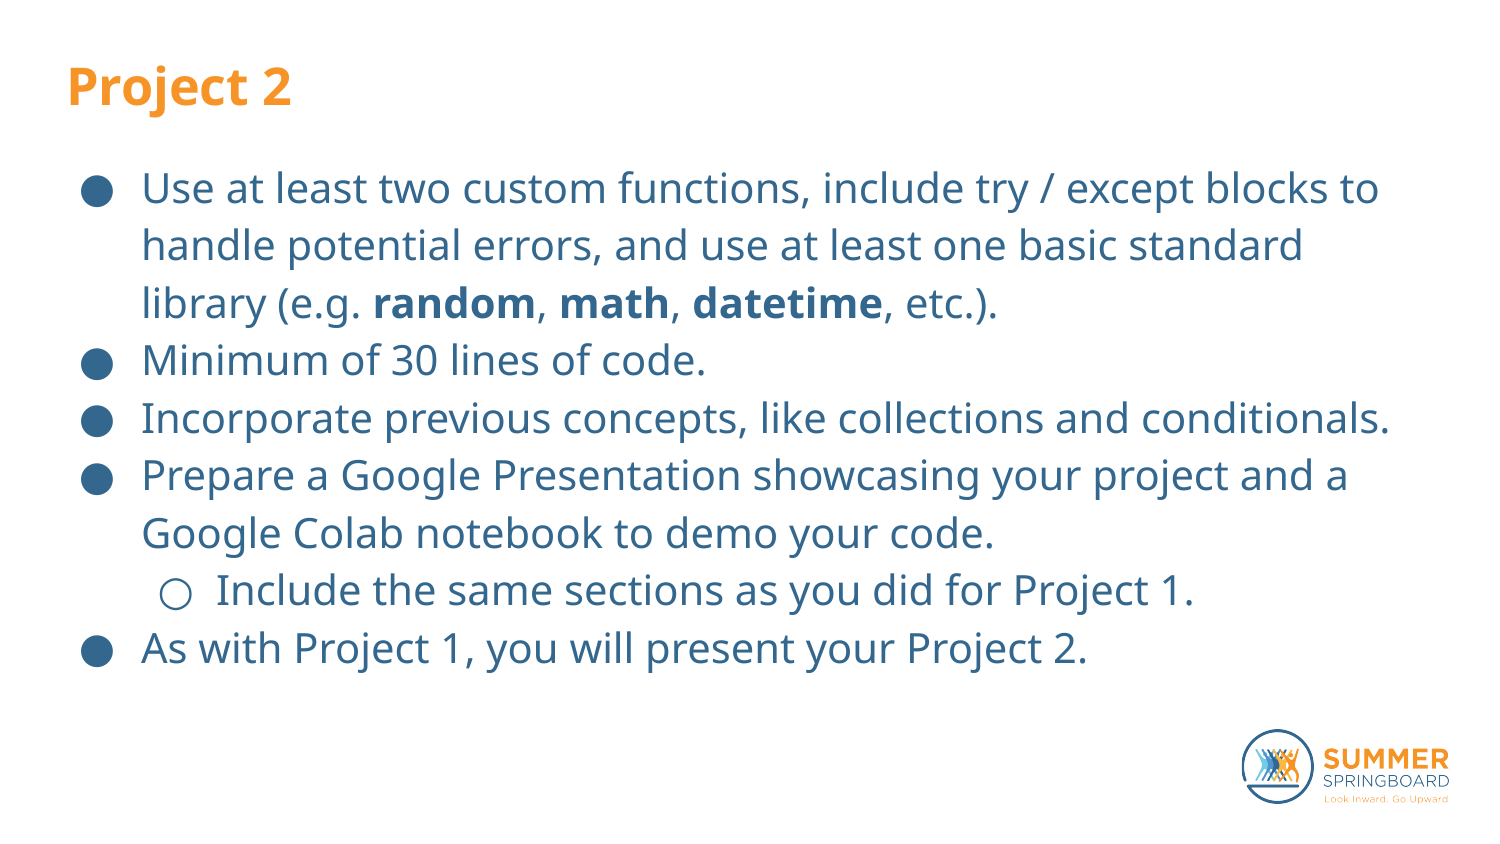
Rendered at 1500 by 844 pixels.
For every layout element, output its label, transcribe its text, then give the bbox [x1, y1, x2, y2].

title Project 2 [51, 26, 1449, 139]
list Use at least two custom functions, include try / except blocks to handle potential errors, and use at least one basic standard library (e.g. random, math, datetime, etc.). Minimum of 30 lines of code. Incorporate previous concepts, like collections and conditionals. Prepare a Google Presentation showcasing your project and a Google Colab notebook to demo your code. Include the same sections as you did for Project 1. As with Project 1, you will present your Project 2. [51, 139, 1449, 714]
picture [1241, 729, 1449, 804]
